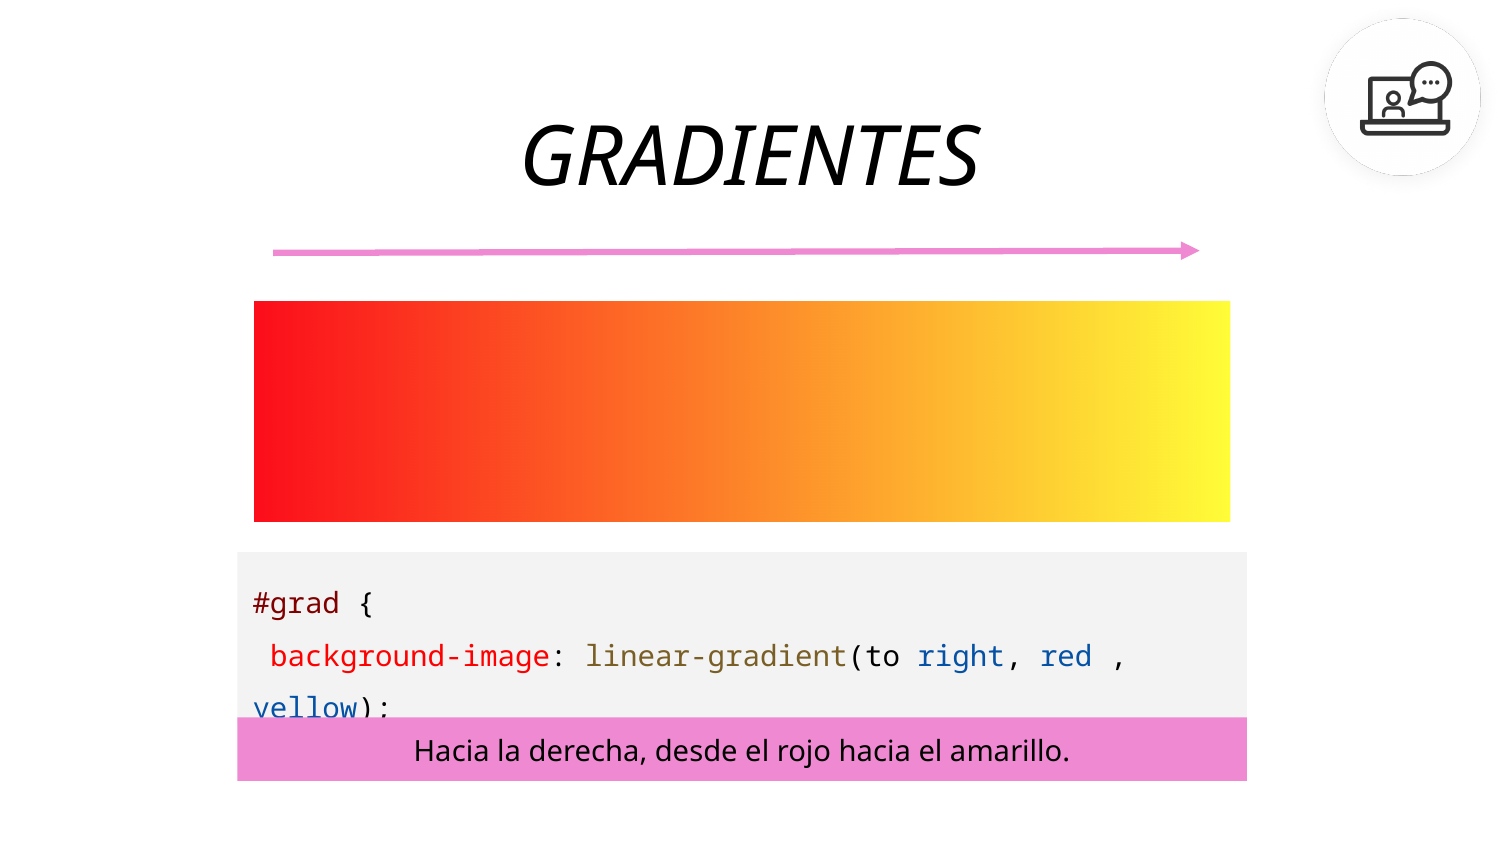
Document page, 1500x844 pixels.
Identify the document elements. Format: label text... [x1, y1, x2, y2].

text_box #grad { background-image: linear-gradient(to right, red , yellow); } [237, 552, 1247, 717]
picture [1305, 0, 1500, 195]
picture [254, 301, 1231, 522]
text_box GRADIENTES [238, 71, 1262, 187]
text_box Hacia la derecha, desde el rojo hacia el amarillo. [237, 717, 1247, 781]
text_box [272, 250, 1200, 254]
